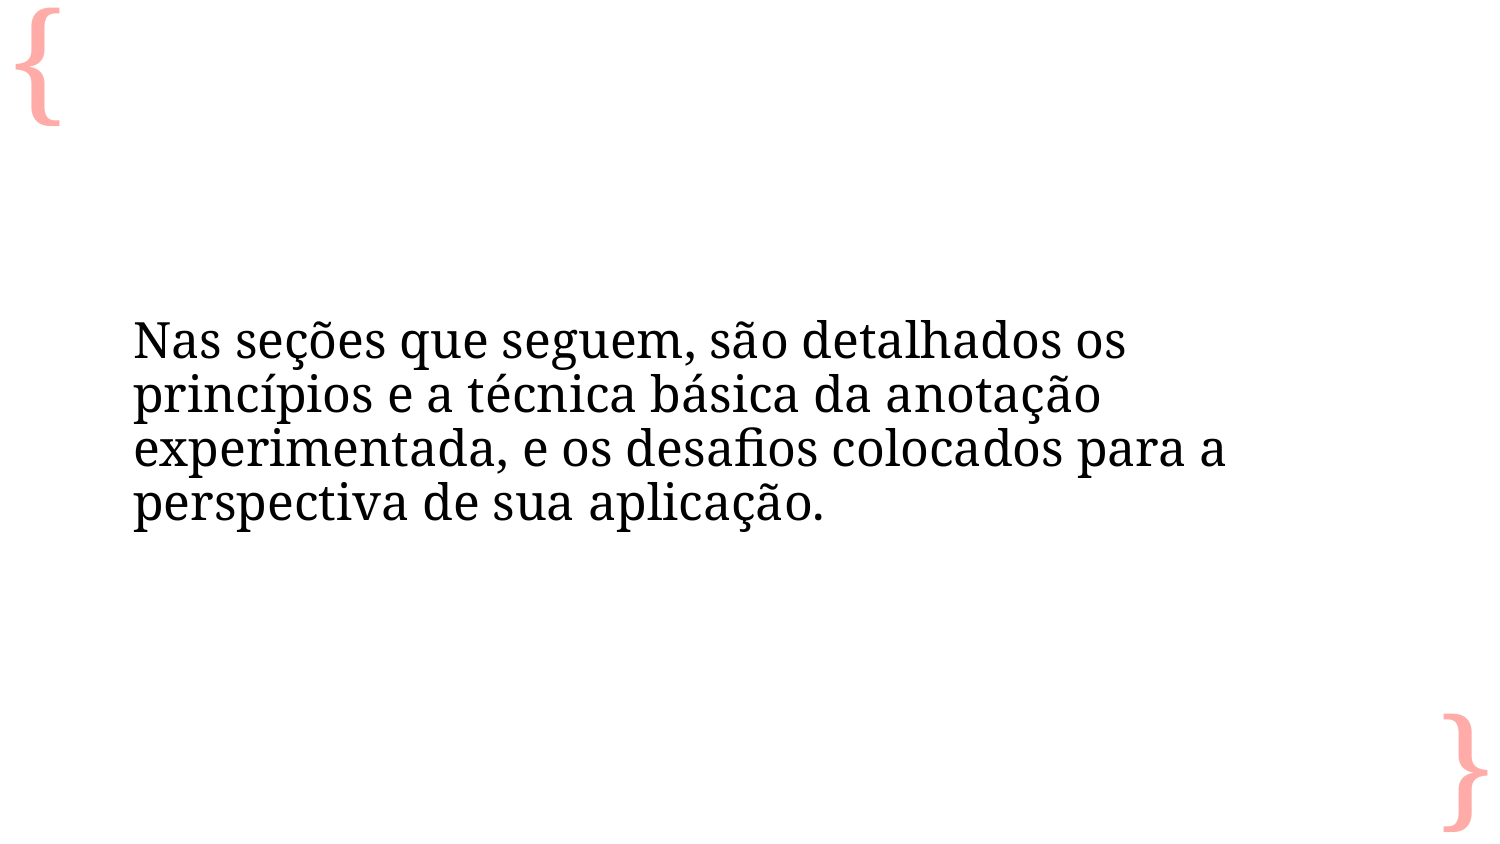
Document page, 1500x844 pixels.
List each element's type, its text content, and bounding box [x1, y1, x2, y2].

list Nas seções que seguem, são detalhados os princípios e a técnica básica da anotação experimentada, e os desafios colocados para a perspectiva de sua aplicação. [85, 62, 1421, 784]
